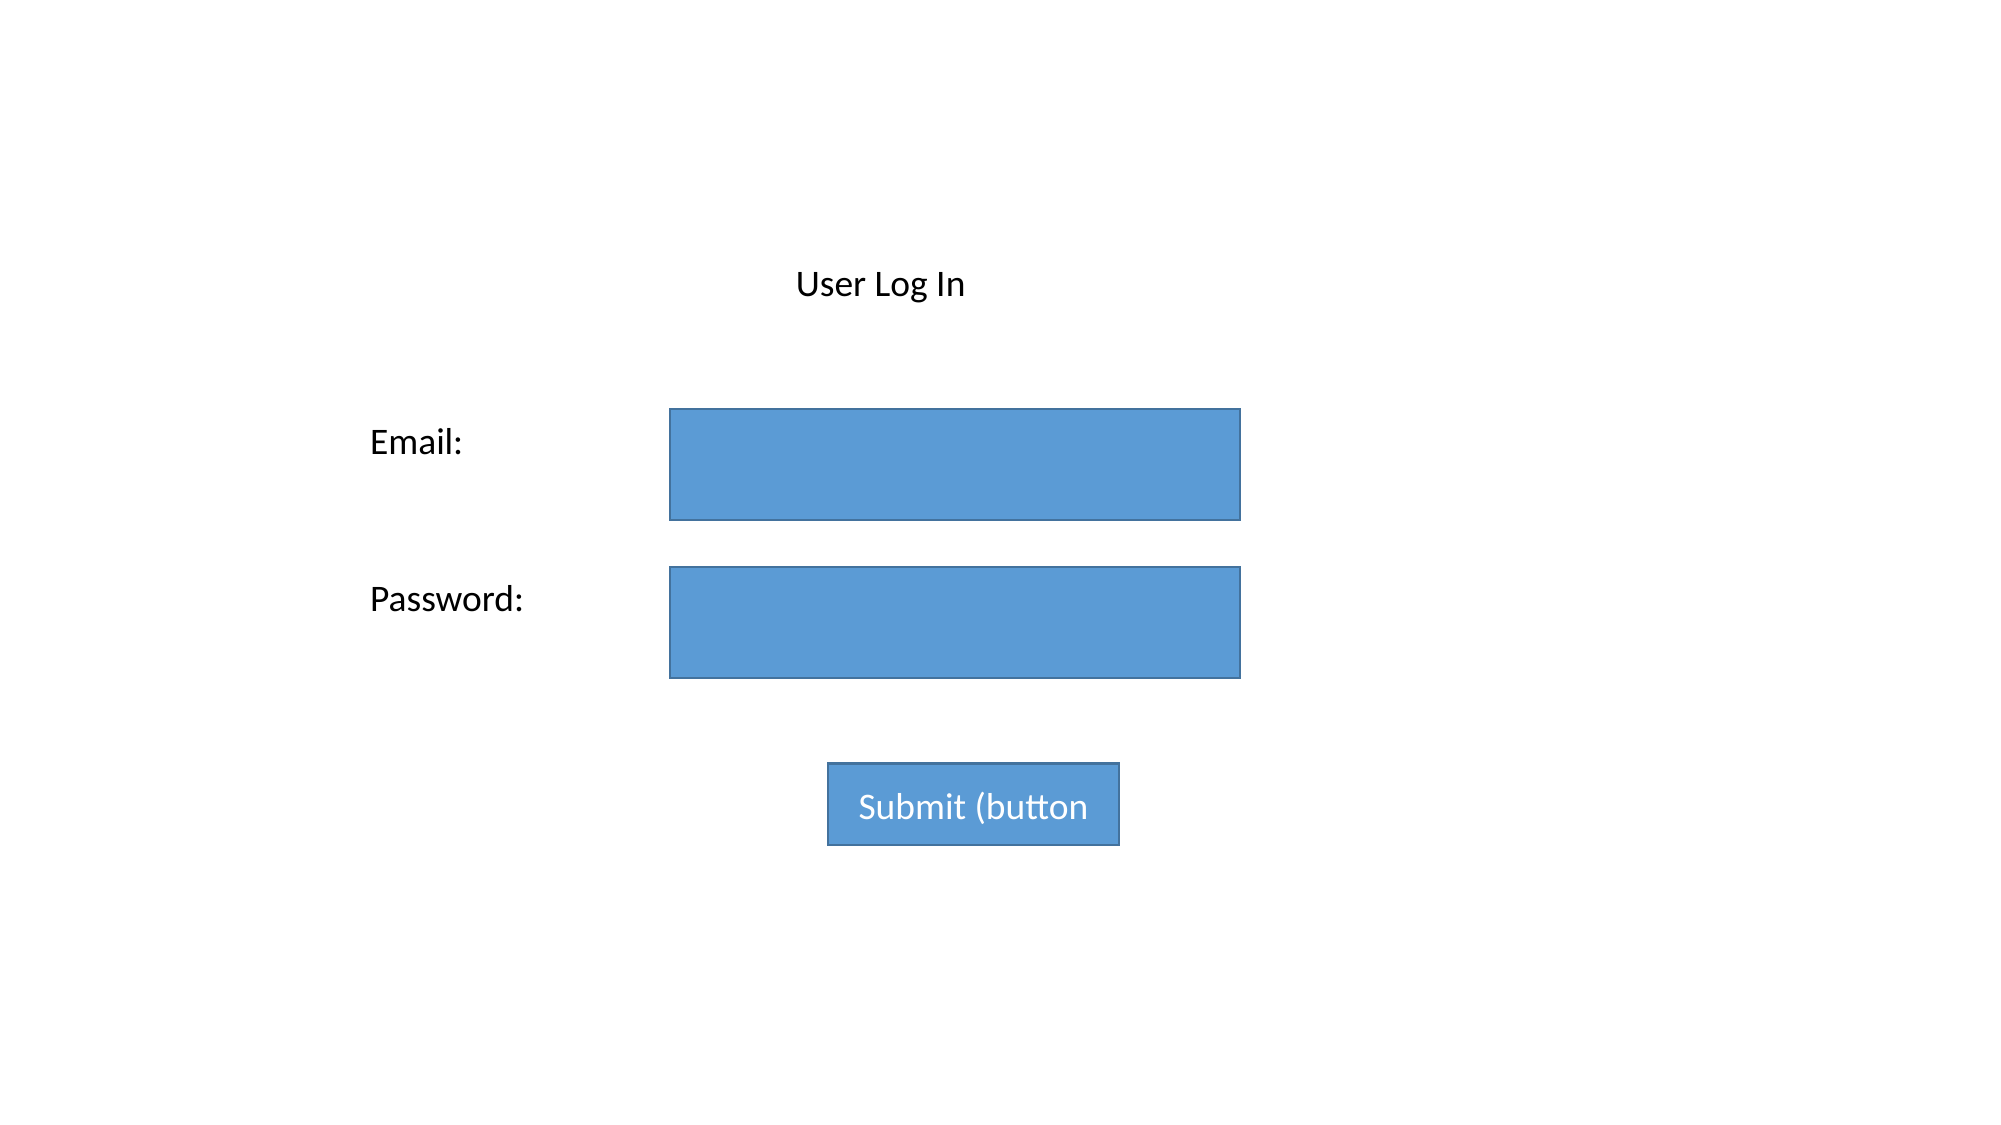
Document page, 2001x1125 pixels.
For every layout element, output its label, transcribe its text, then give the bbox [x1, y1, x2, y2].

text_box [669, 408, 1241, 521]
text_box User Log In [781, 251, 1156, 311]
text_box Submit (button [827, 762, 1120, 846]
text_box Password: [355, 566, 611, 627]
text_box [669, 566, 1241, 679]
text_box Email: [355, 409, 611, 470]
